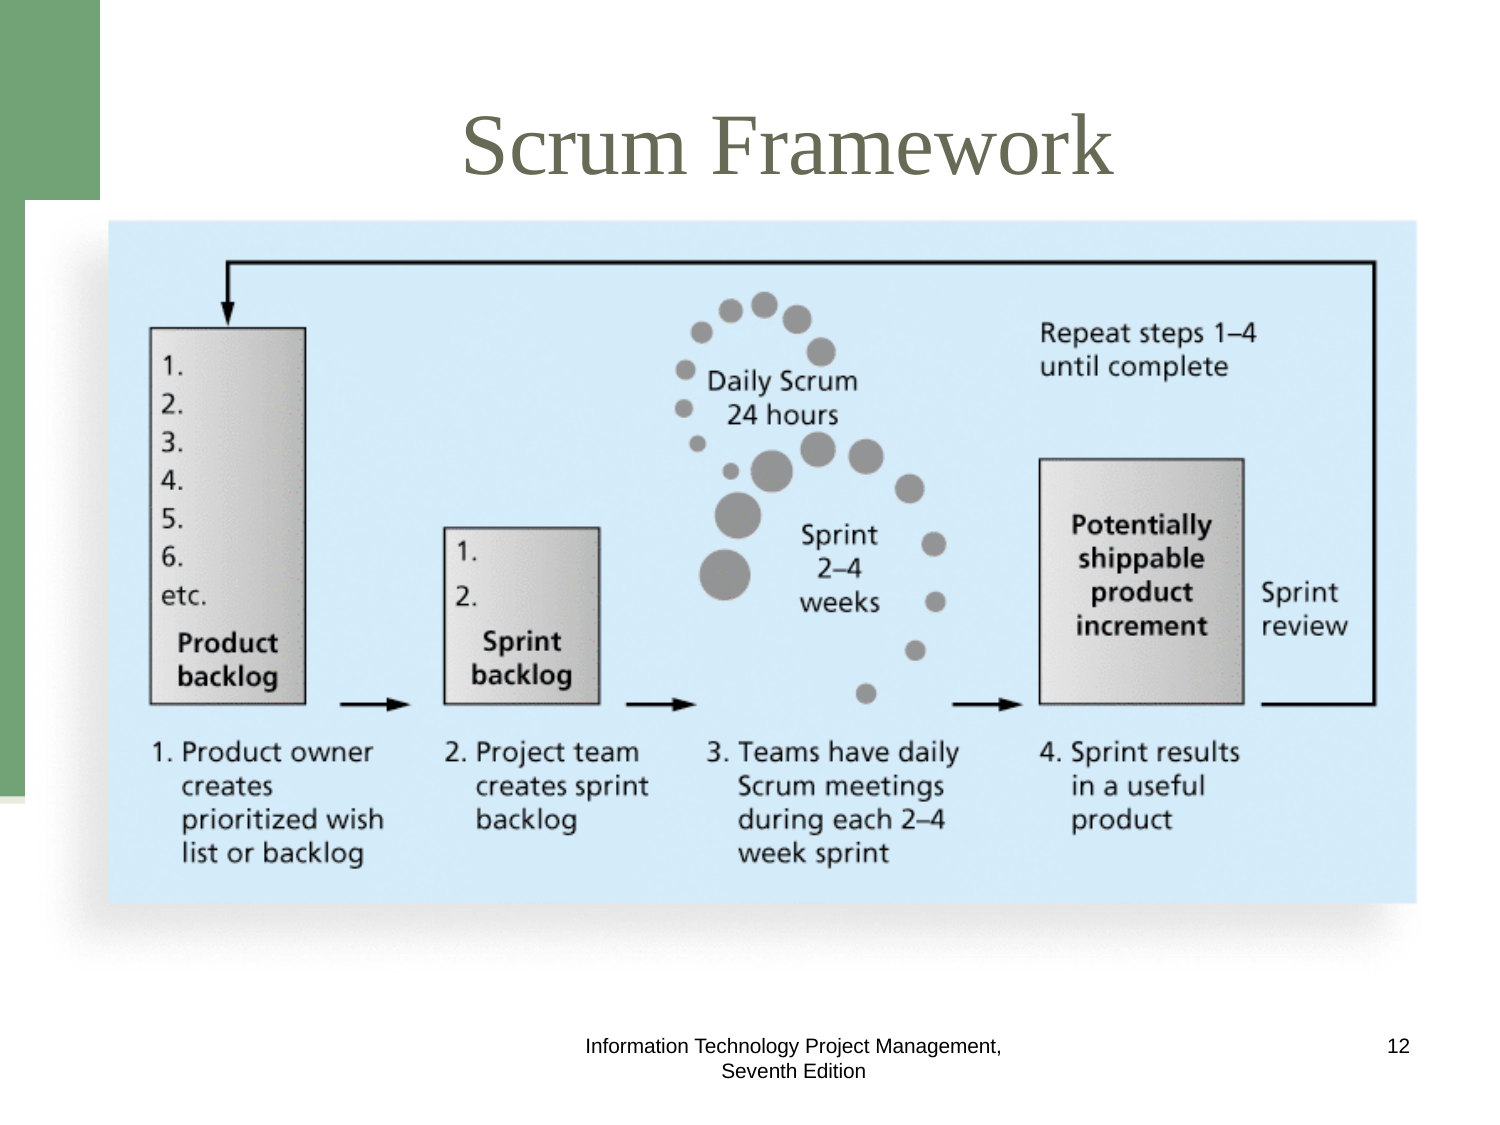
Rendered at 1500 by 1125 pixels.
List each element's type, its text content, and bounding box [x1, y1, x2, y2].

footer Information Technology Project Management, Seventh Edition [549, 1024, 1038, 1101]
picture [24, 199, 1438, 988]
title Scrum Framework [150, 45, 1425, 198]
slide_number 12 [1112, 1024, 1426, 1101]
